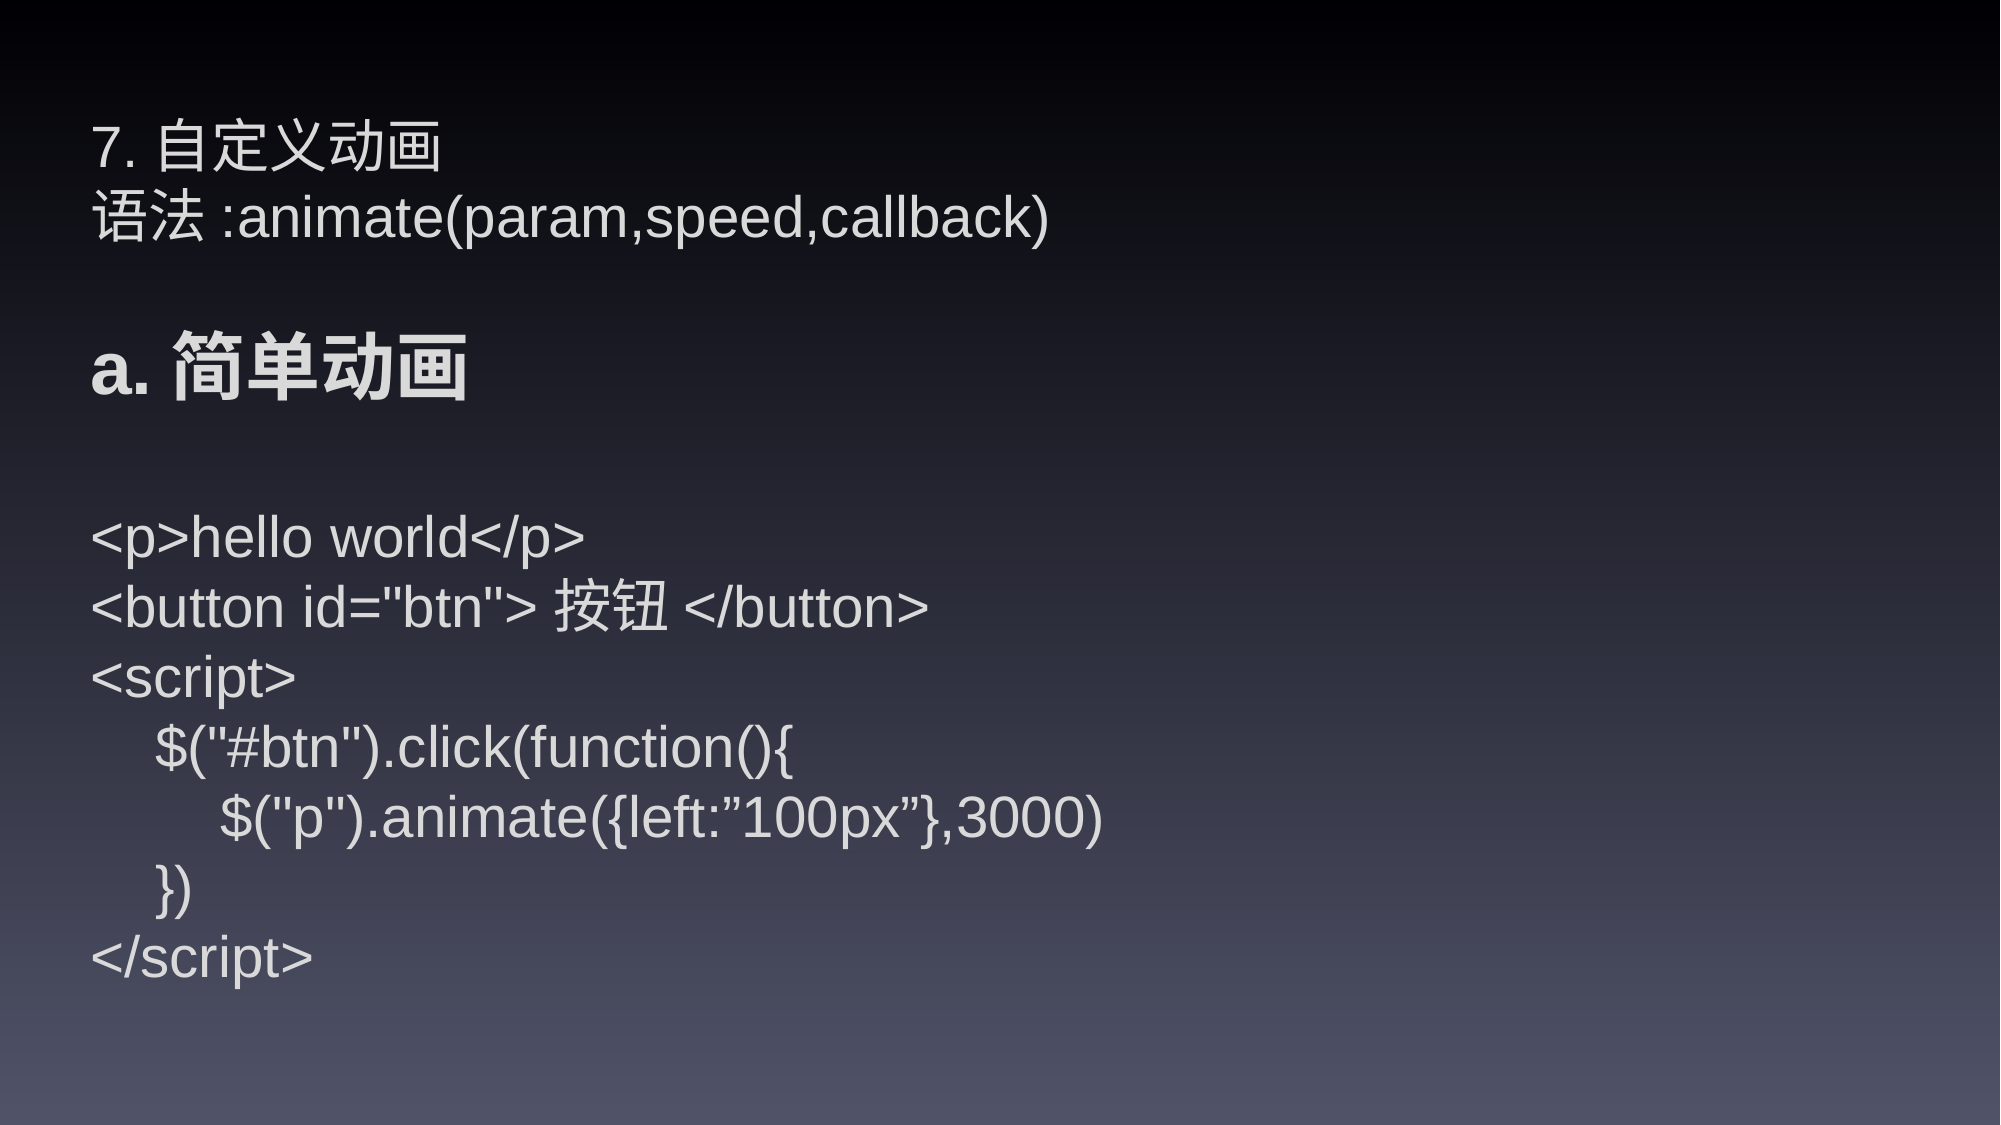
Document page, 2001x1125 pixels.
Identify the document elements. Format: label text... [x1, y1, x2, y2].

text_box 7.自定义动画 语法:animate(param,speed,callback) a.简单动画 <p>hello world</p> <button id="btn">按钮</button> <script> $("#btn").click(function(){ $("p").animate({left:”100px”},3000) }) </script> [75, 101, 1900, 997]
